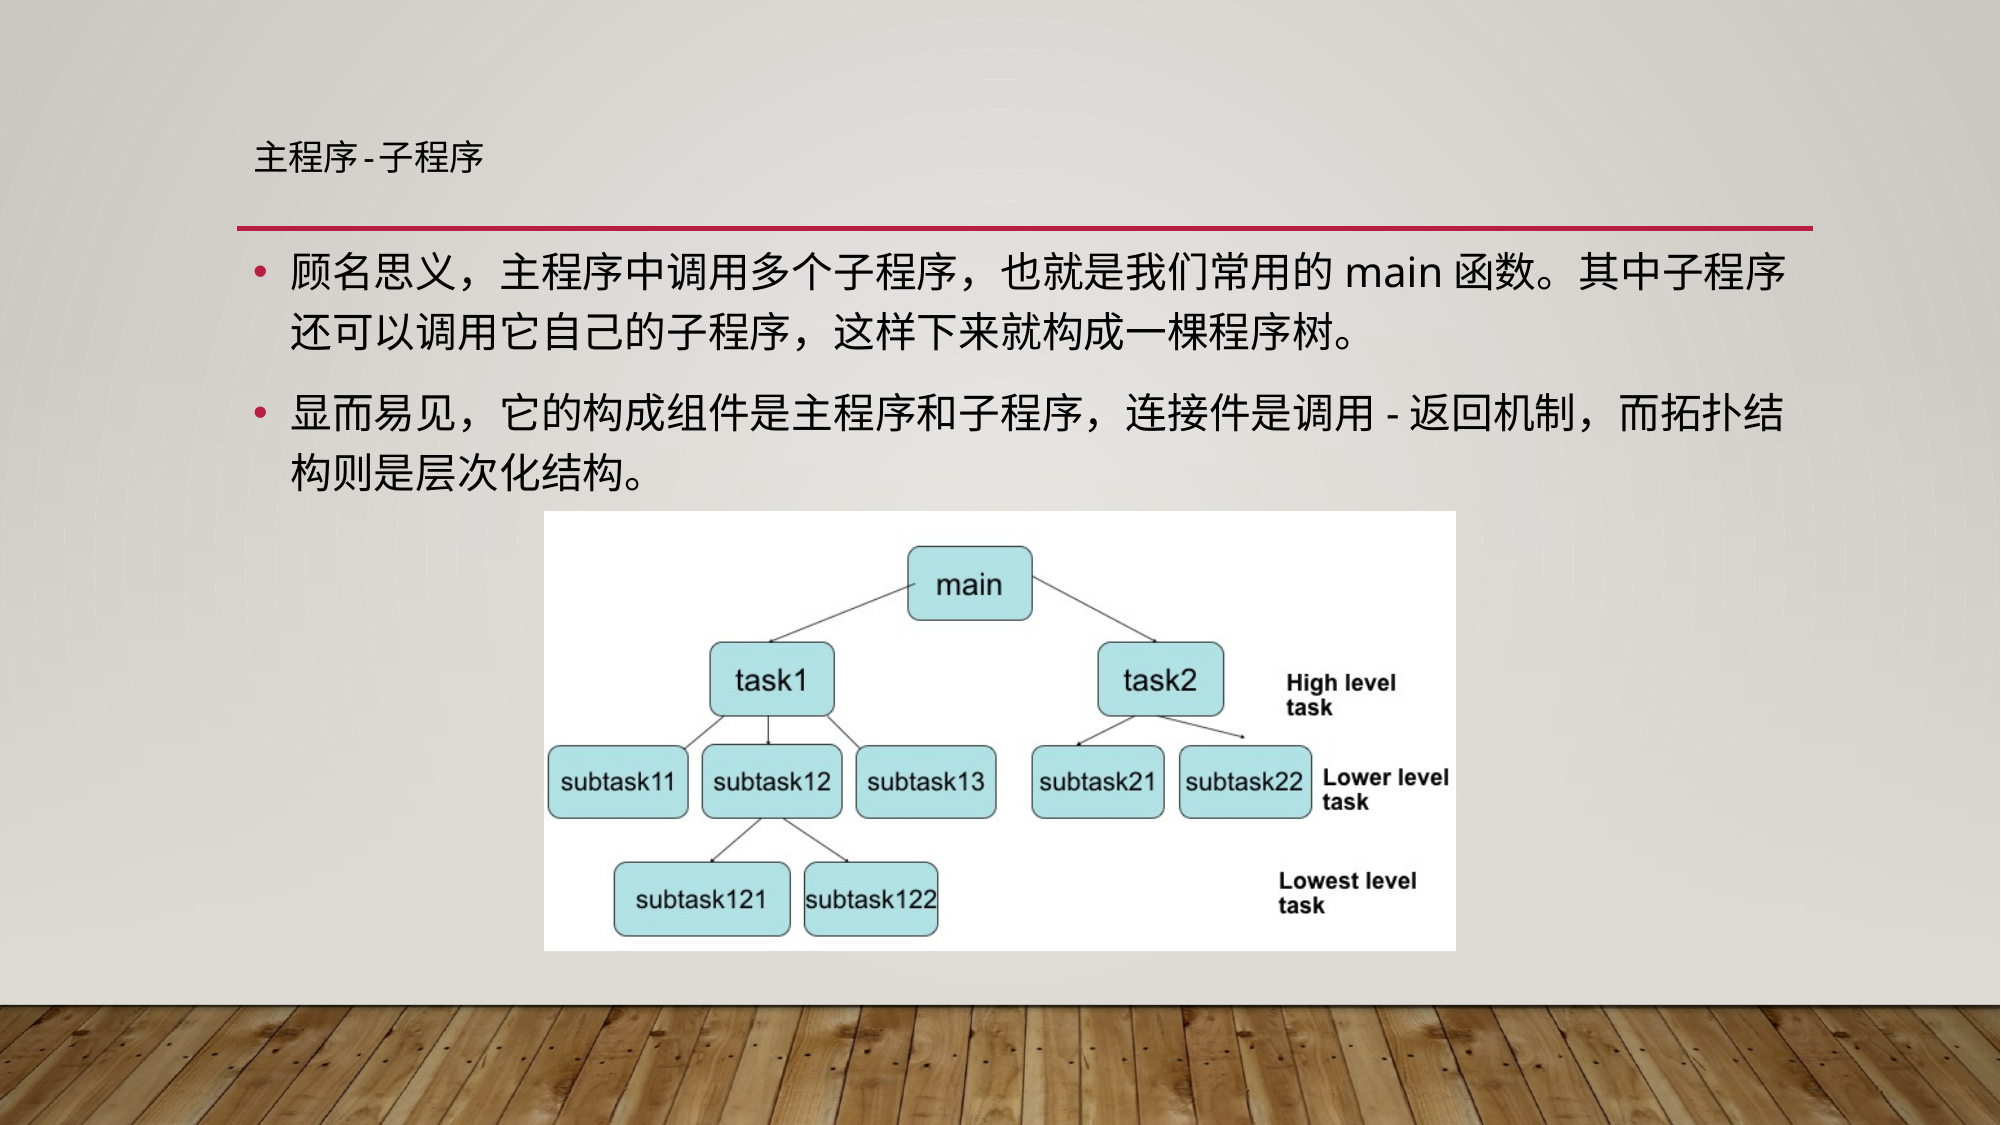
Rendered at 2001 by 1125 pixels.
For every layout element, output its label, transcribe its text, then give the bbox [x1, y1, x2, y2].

picture [0, 1005, 2000, 1125]
title 主程序-子程序 [238, 131, 1814, 228]
picture [544, 510, 1456, 951]
list 顾名思义，主程序中调用多个子程序，也就是我们常用的main函数。其中子程序还可以调用它自己的子程序，这样下来就构成一棵程序树。 显而易见，它的构成组件是主程序和子程序，连接件是调用-返回机制，而拓扑结构则是层次化结构。 [238, 228, 1814, 994]
